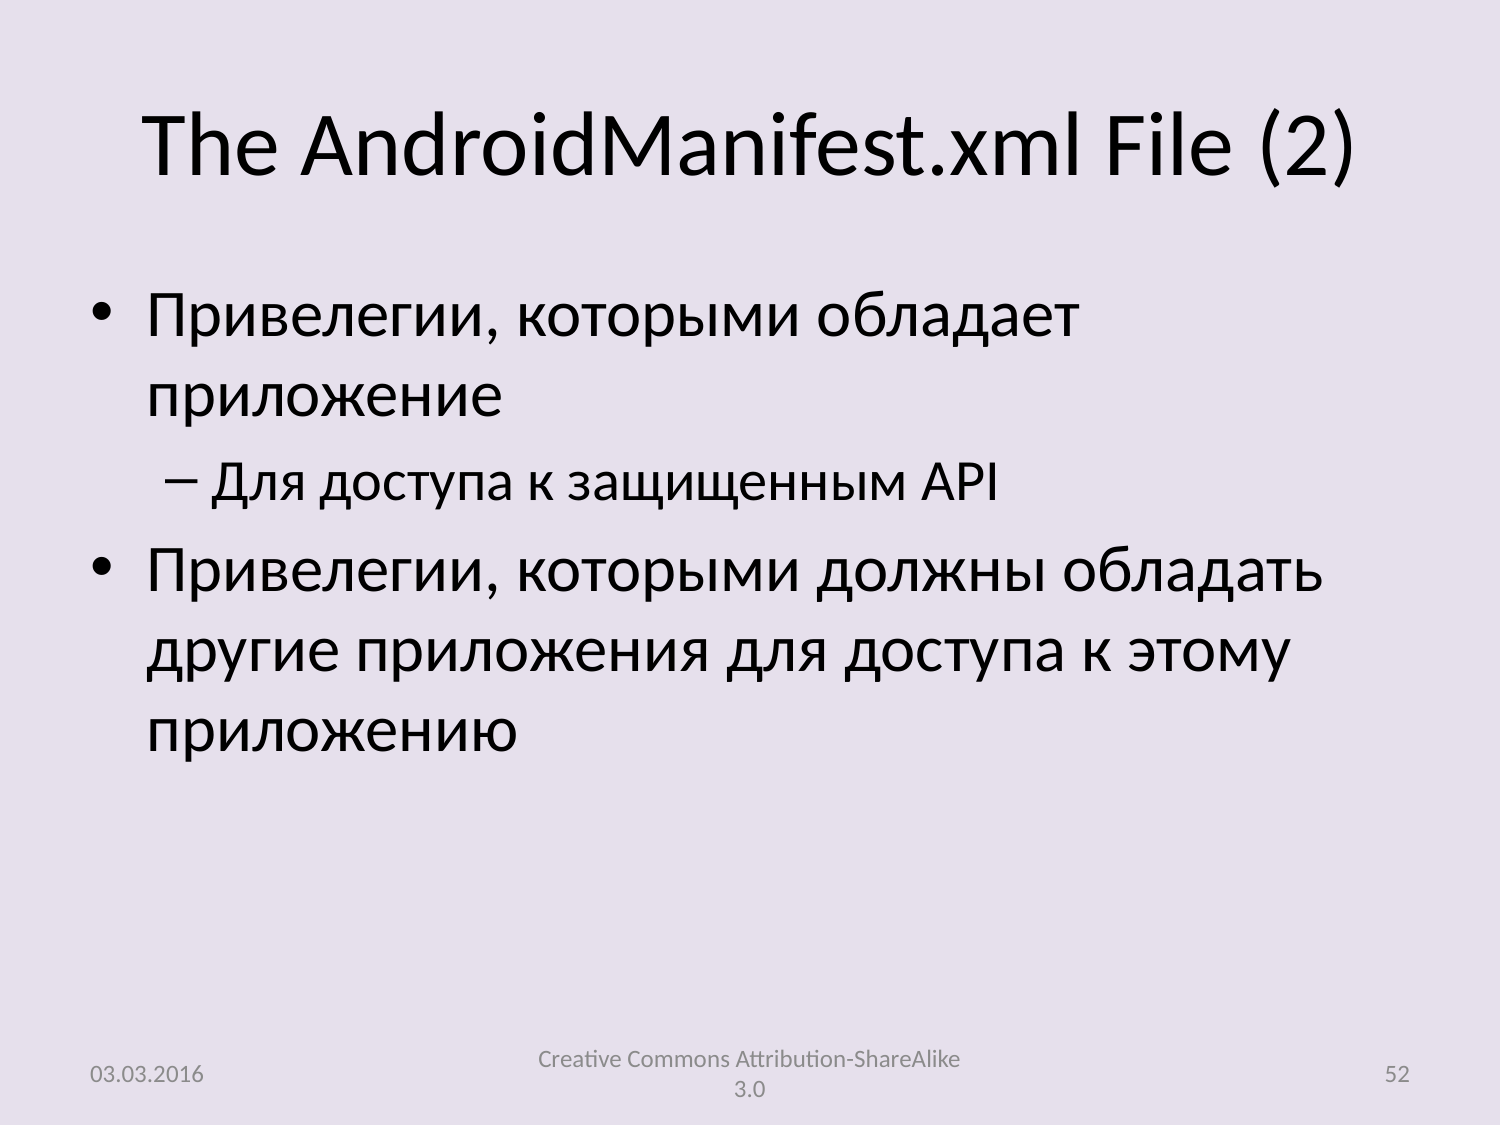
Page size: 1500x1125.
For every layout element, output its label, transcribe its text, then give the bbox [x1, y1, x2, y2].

title The AndroidManifest.xml File (2) [74, 44, 1426, 233]
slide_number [75, 1042, 425, 1103]
footer Creative Commons Attribution-ShareAlike 3.0 [512, 1042, 988, 1103]
slide_number 52 [1074, 1042, 1425, 1103]
list Привелегии, которыми обладает приложение Для доступа к защищенным API Привелегии, которыми должны обладать другие приложения для доступа к этому приложению [74, 262, 1426, 1006]
